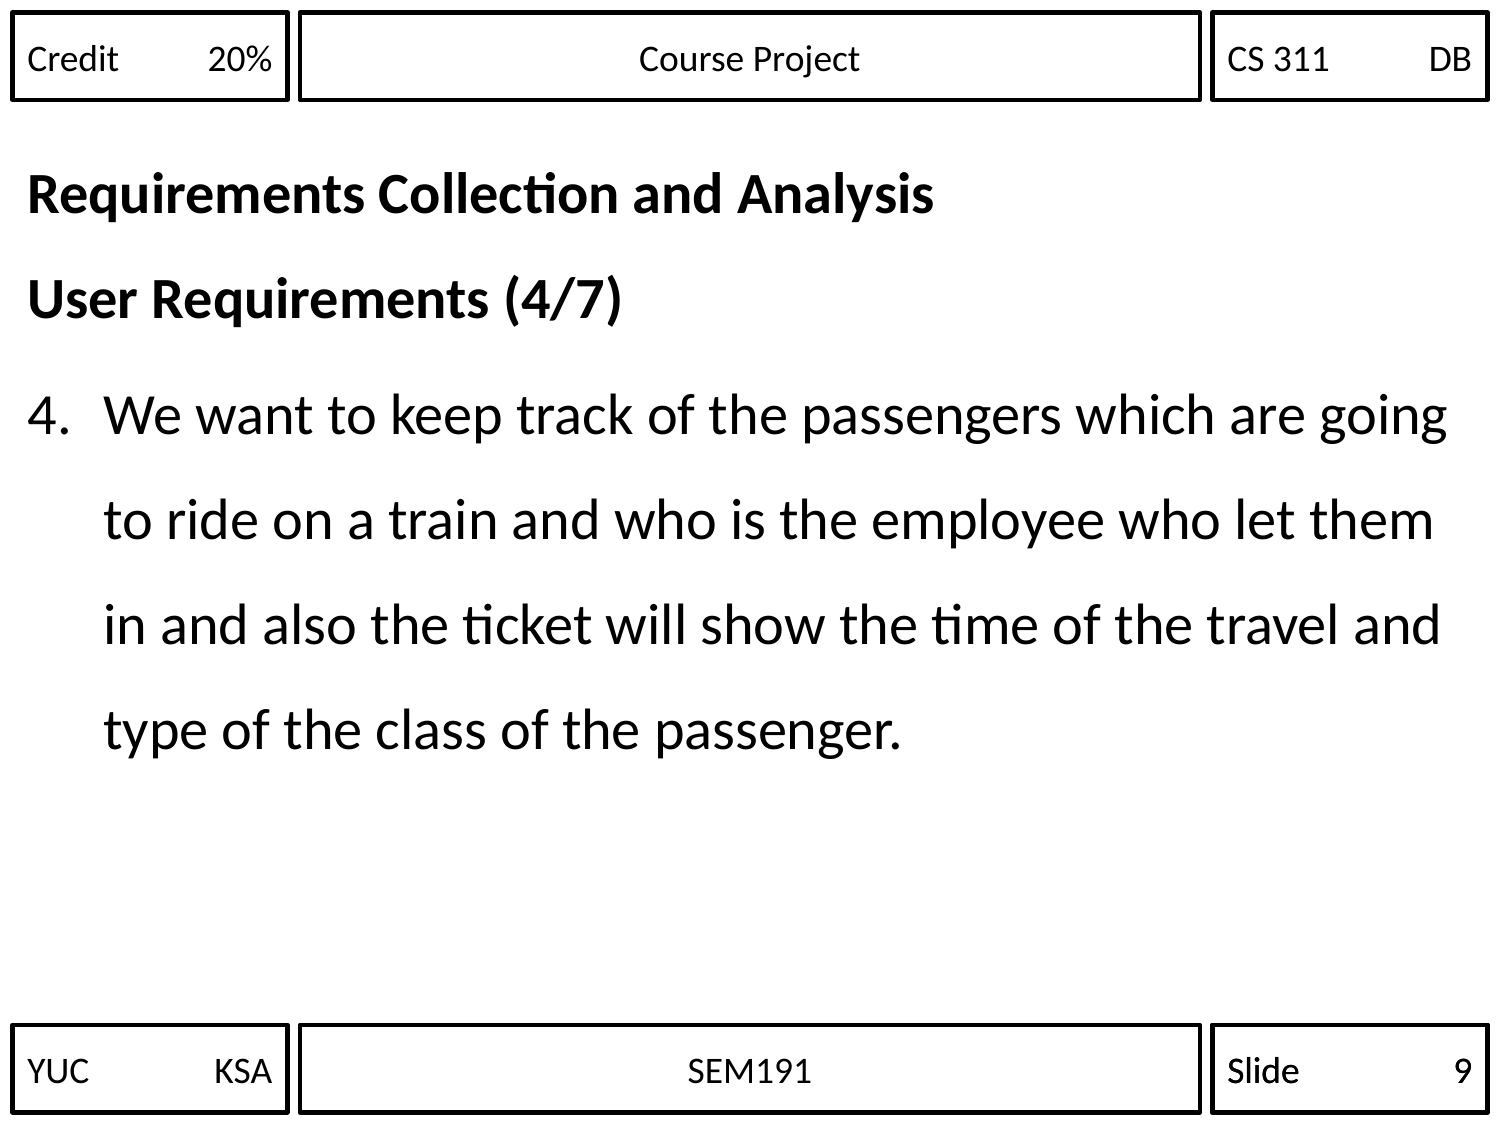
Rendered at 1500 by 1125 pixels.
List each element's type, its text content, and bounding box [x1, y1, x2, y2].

list Requirements Collection and Analysis User Requirements (4/7) We want to keep track of the passengers which are going to ride on a train and who is the employee who let them in and also the ticket will show the time of the travel and type of the class of the passenger. [12, 112, 1488, 1013]
text_box Slide 9 [1210, 1023, 1490, 1115]
text_box YUC KSA [10, 1023, 290, 1115]
